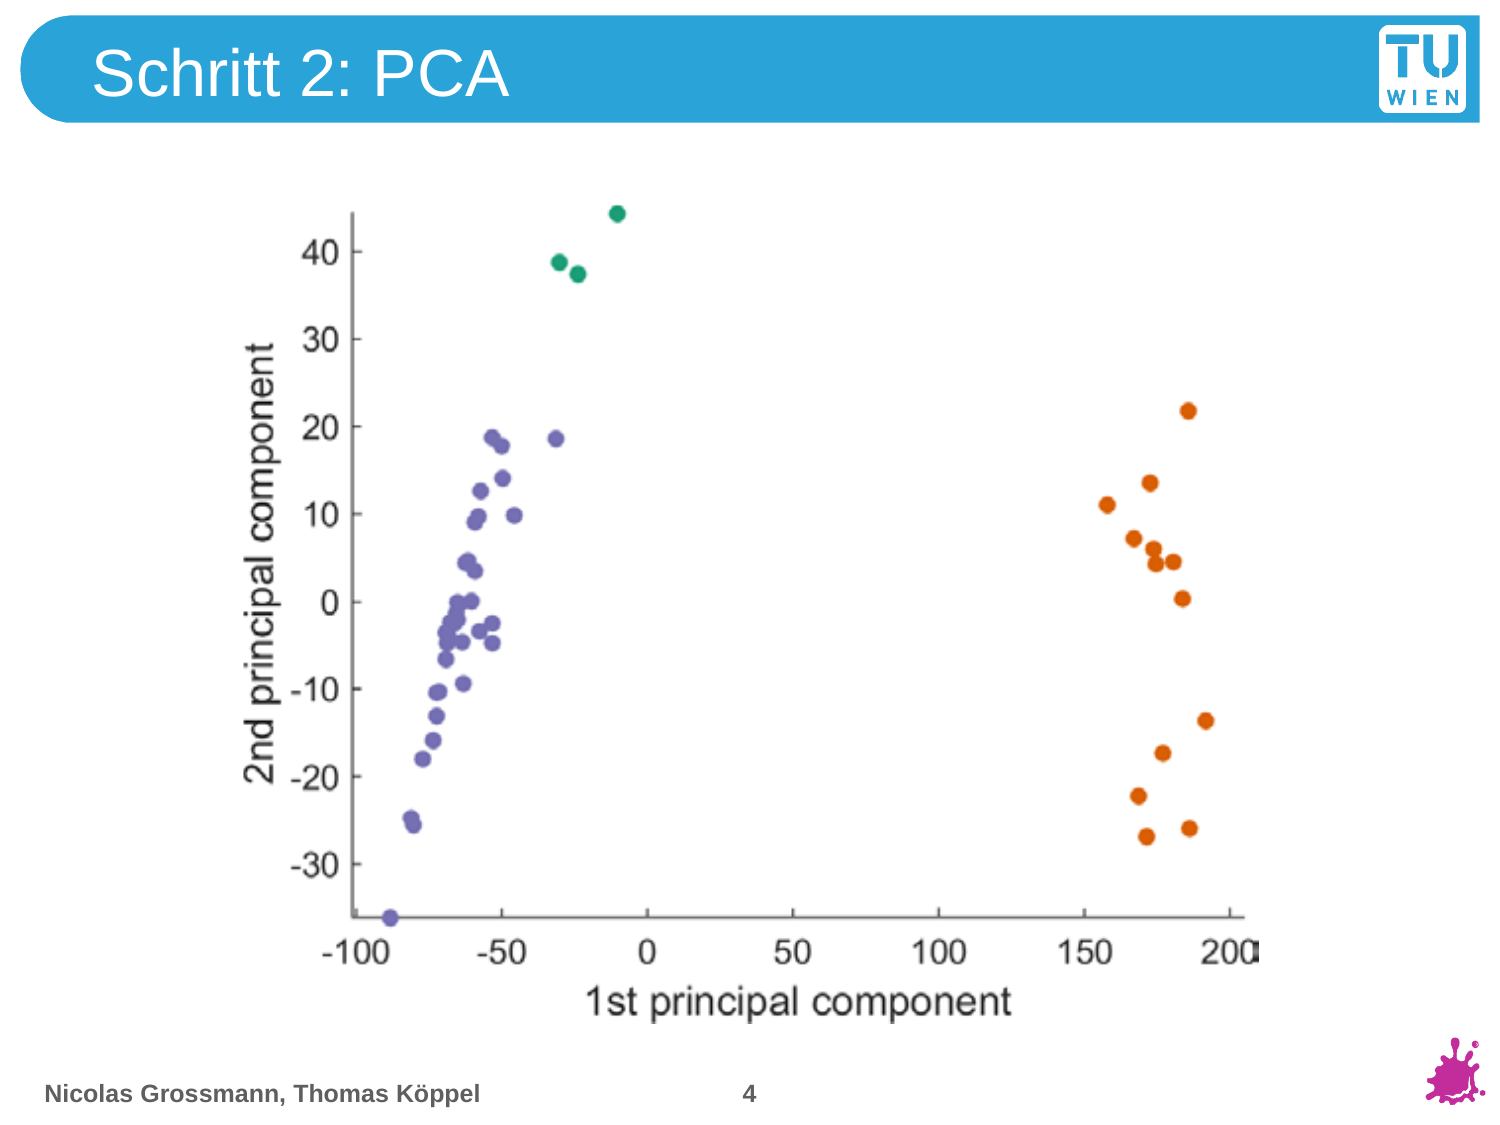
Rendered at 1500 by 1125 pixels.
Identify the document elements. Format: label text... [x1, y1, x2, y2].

footer Nicolas Grossmann, Thomas Köppel [29, 1067, 632, 1118]
title Schritt 2: PCA [76, 6, 1351, 132]
picture [241, 203, 1260, 1024]
picture [1379, 25, 1466, 113]
slide_number 4 [660, 1067, 839, 1118]
